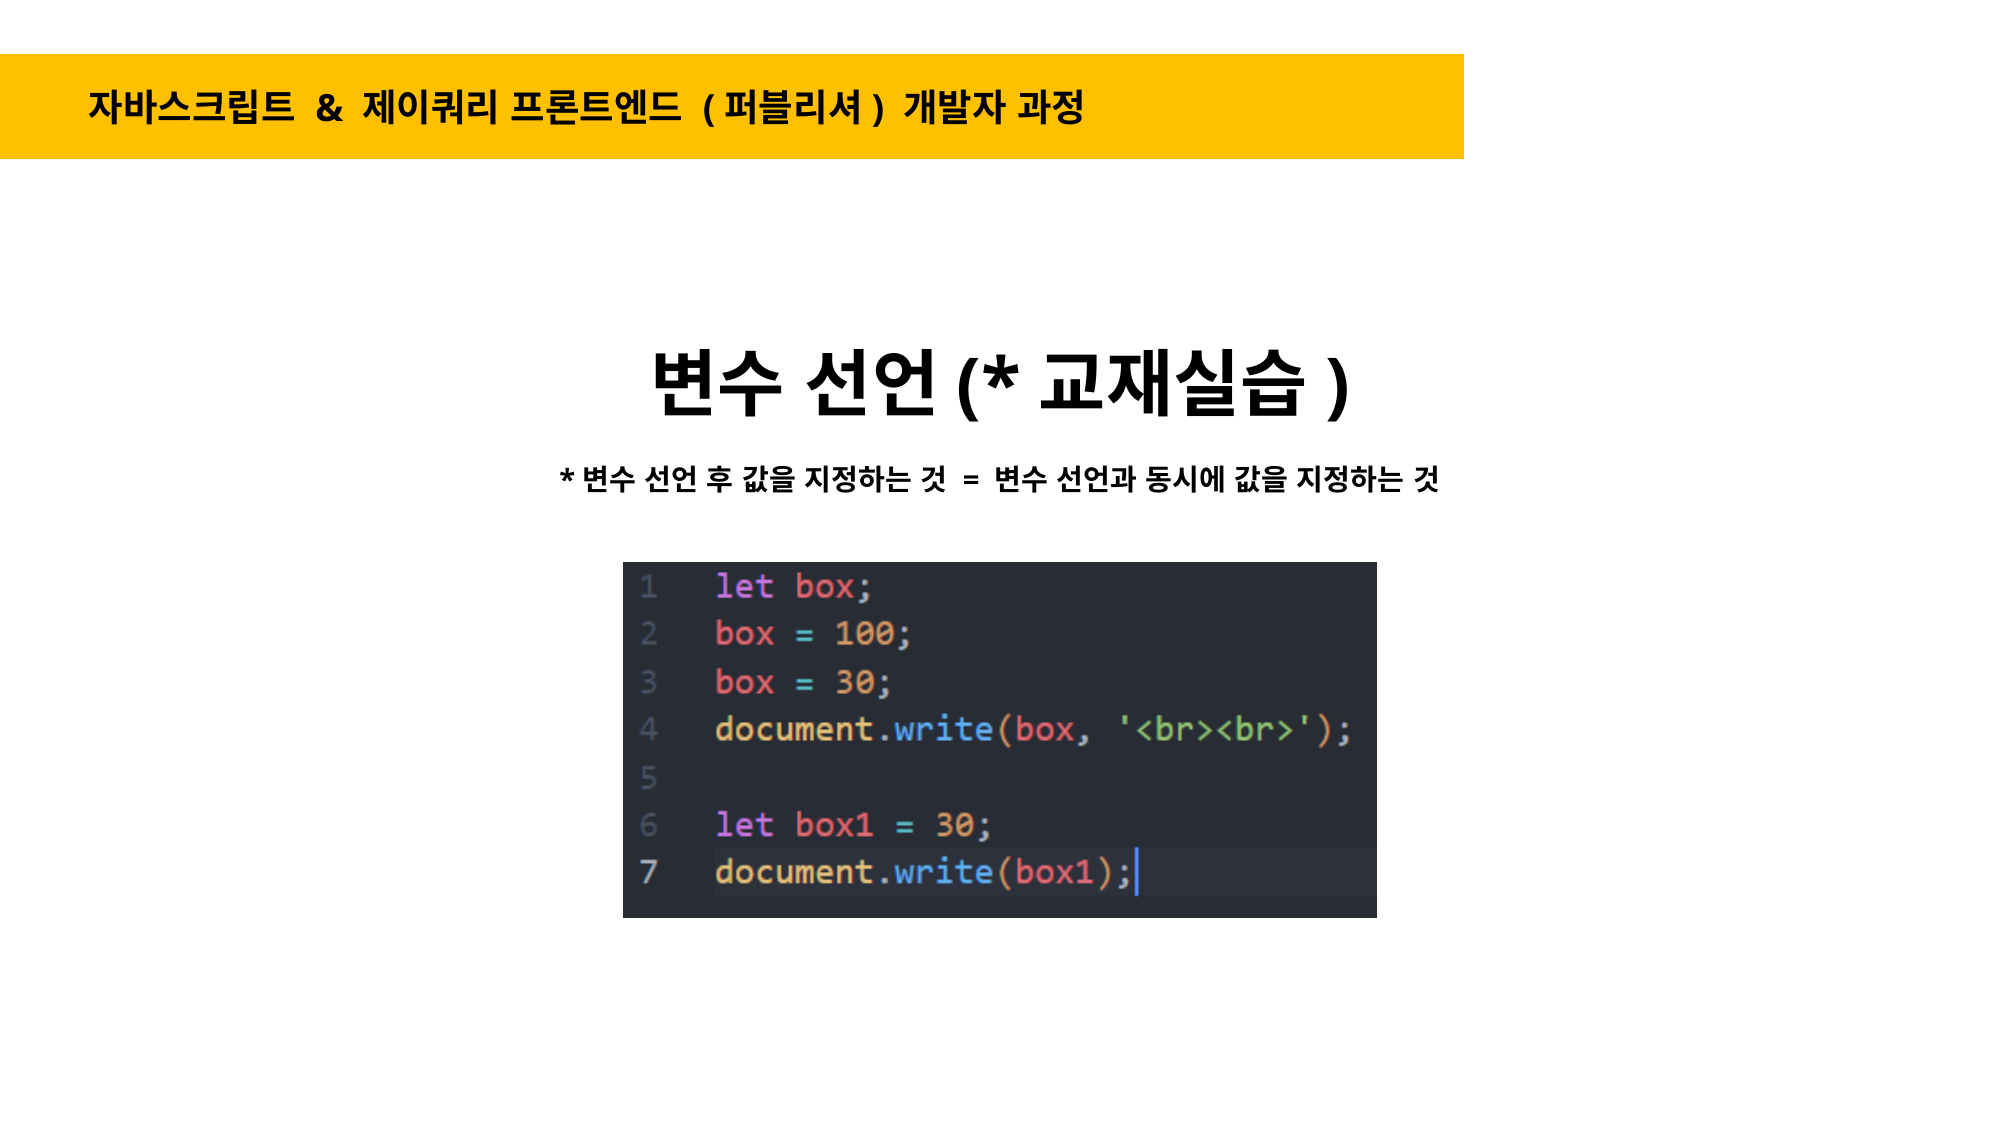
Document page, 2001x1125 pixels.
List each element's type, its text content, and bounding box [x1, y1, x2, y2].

text_box *변수 선언 후 값을 지정하는 것 = 변수 선언과 동시에 값을 지정하는 것 [319, 453, 1681, 504]
text_box 변수 선언(*교재실습) [368, 330, 1632, 433]
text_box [0, 53, 1464, 160]
picture [623, 562, 1377, 918]
